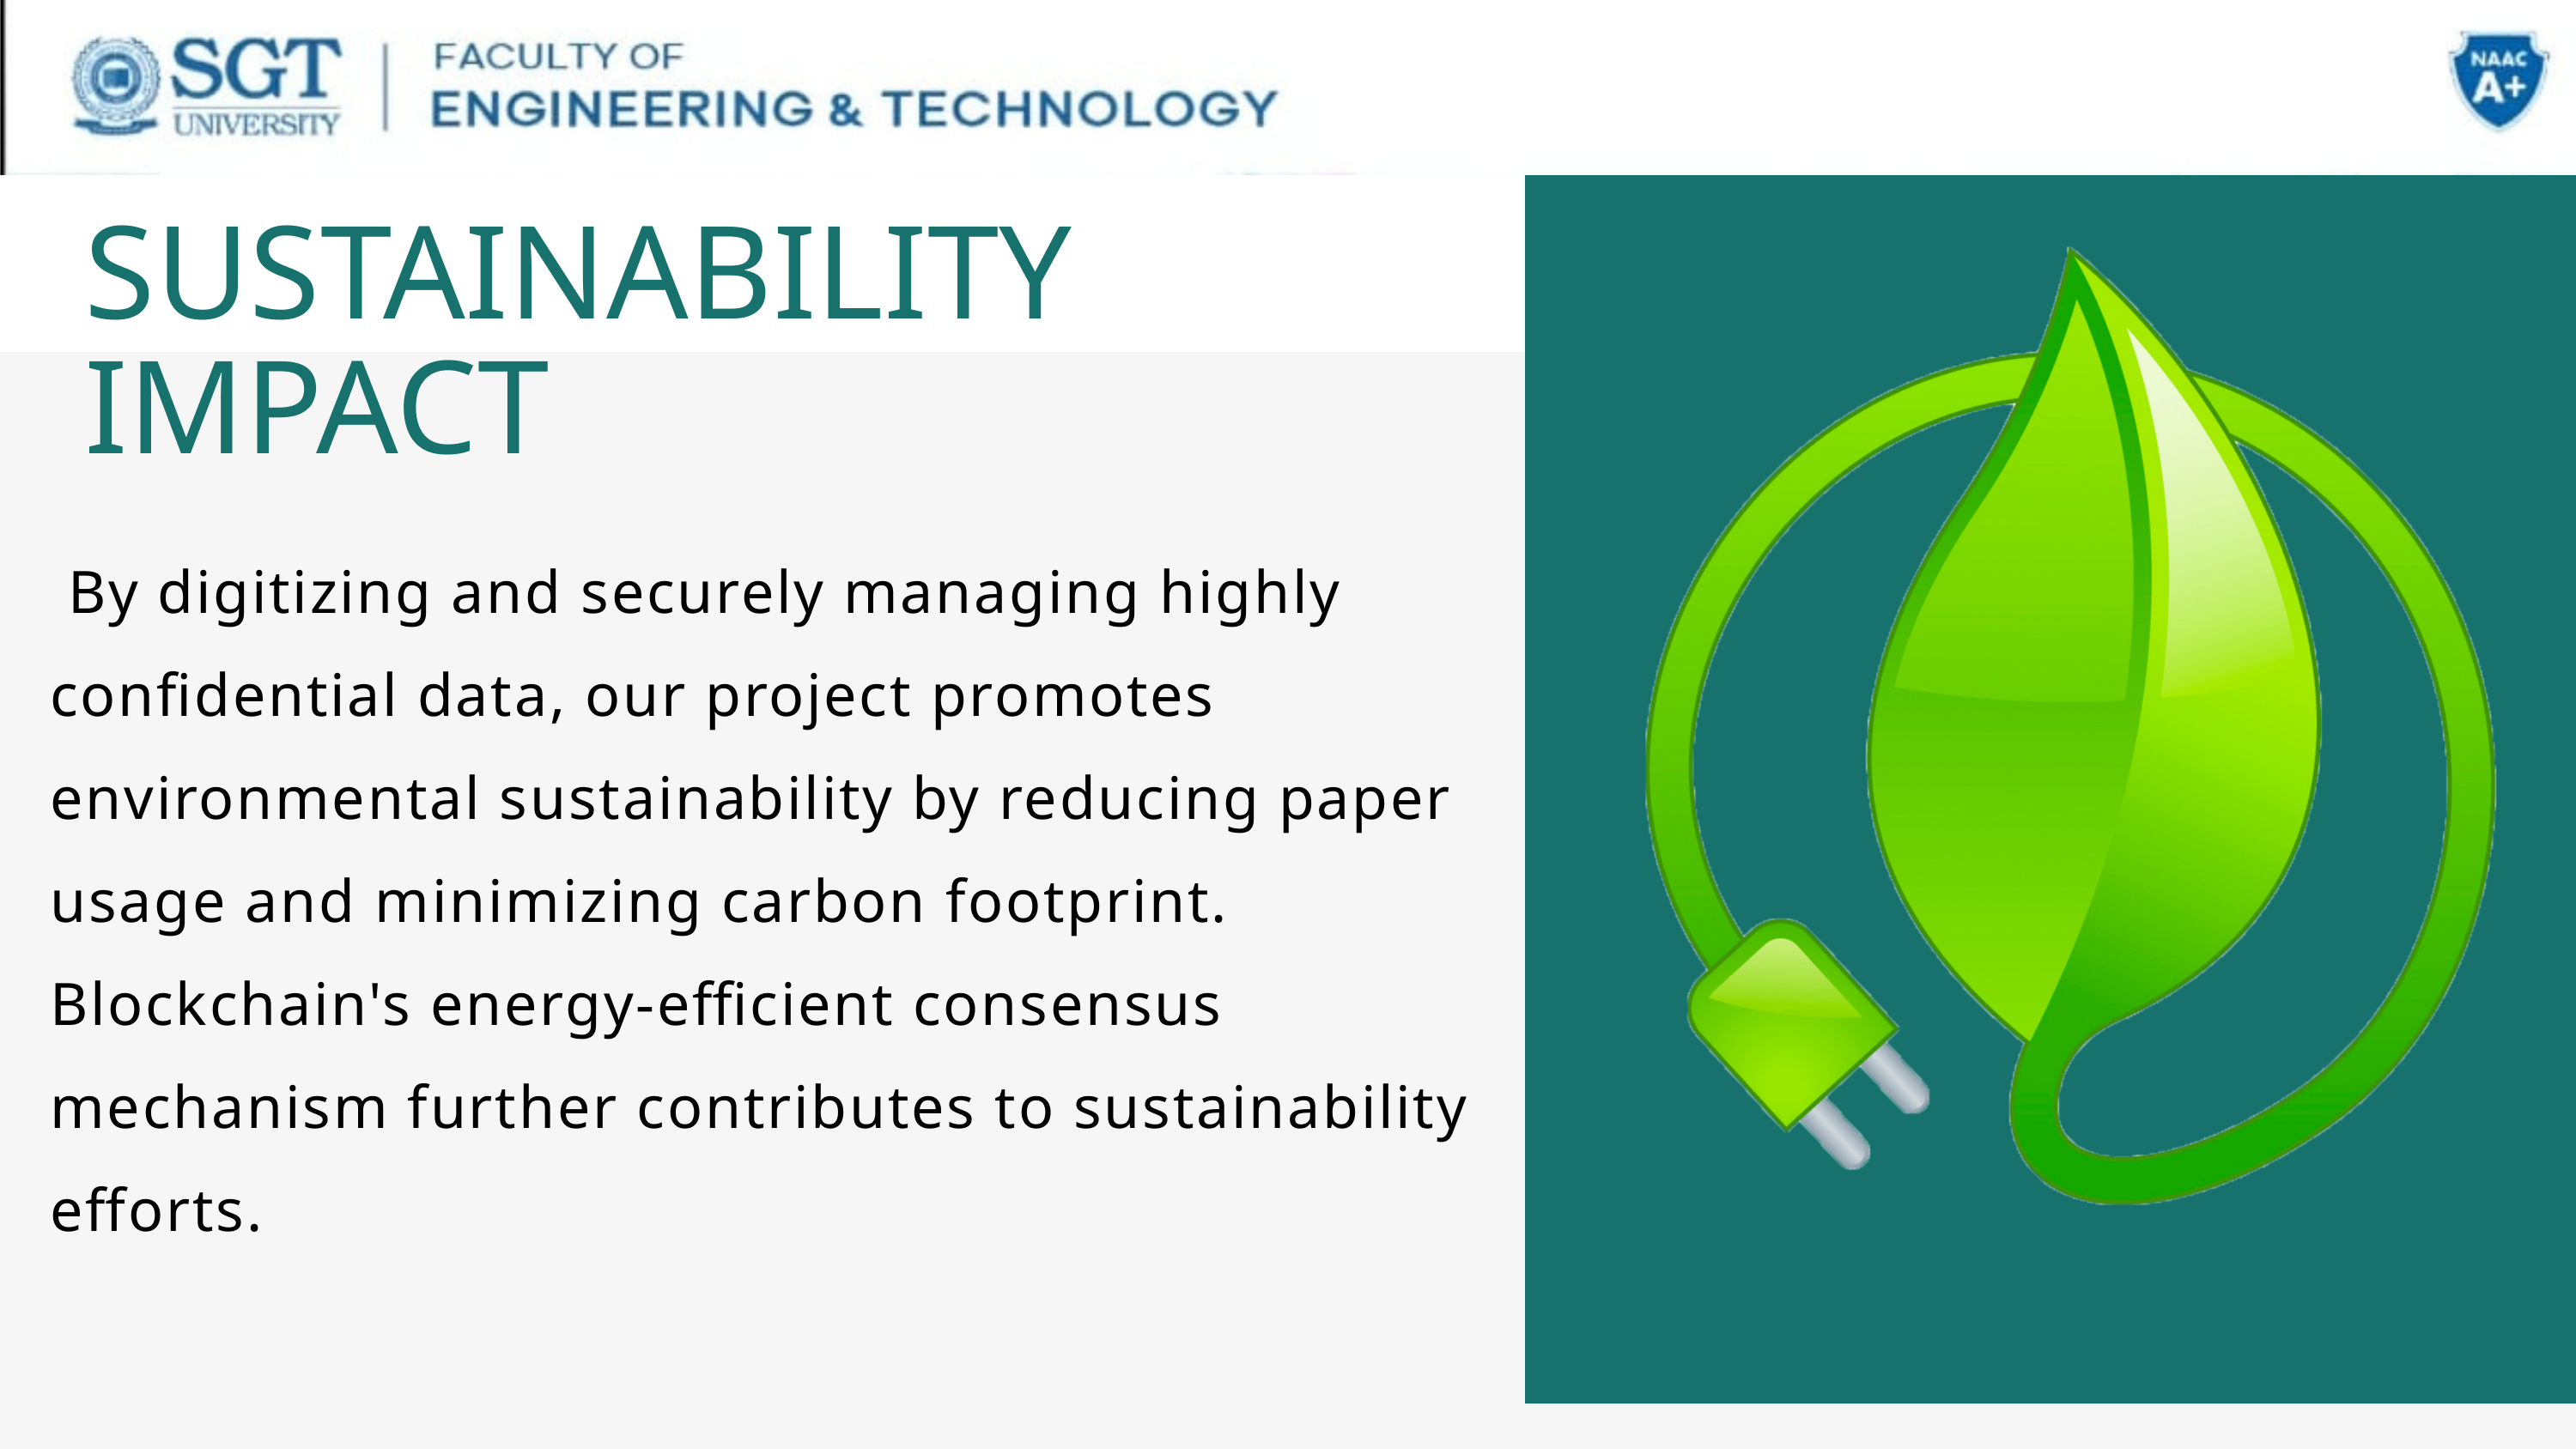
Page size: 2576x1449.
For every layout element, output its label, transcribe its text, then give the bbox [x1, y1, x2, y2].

text_box SUSTAINABILITY IMPACT [84, 209, 1308, 349]
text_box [1525, 0, 2576, 1404]
text_box [0, 0, 1520, 175]
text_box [0, 351, 2576, 1449]
